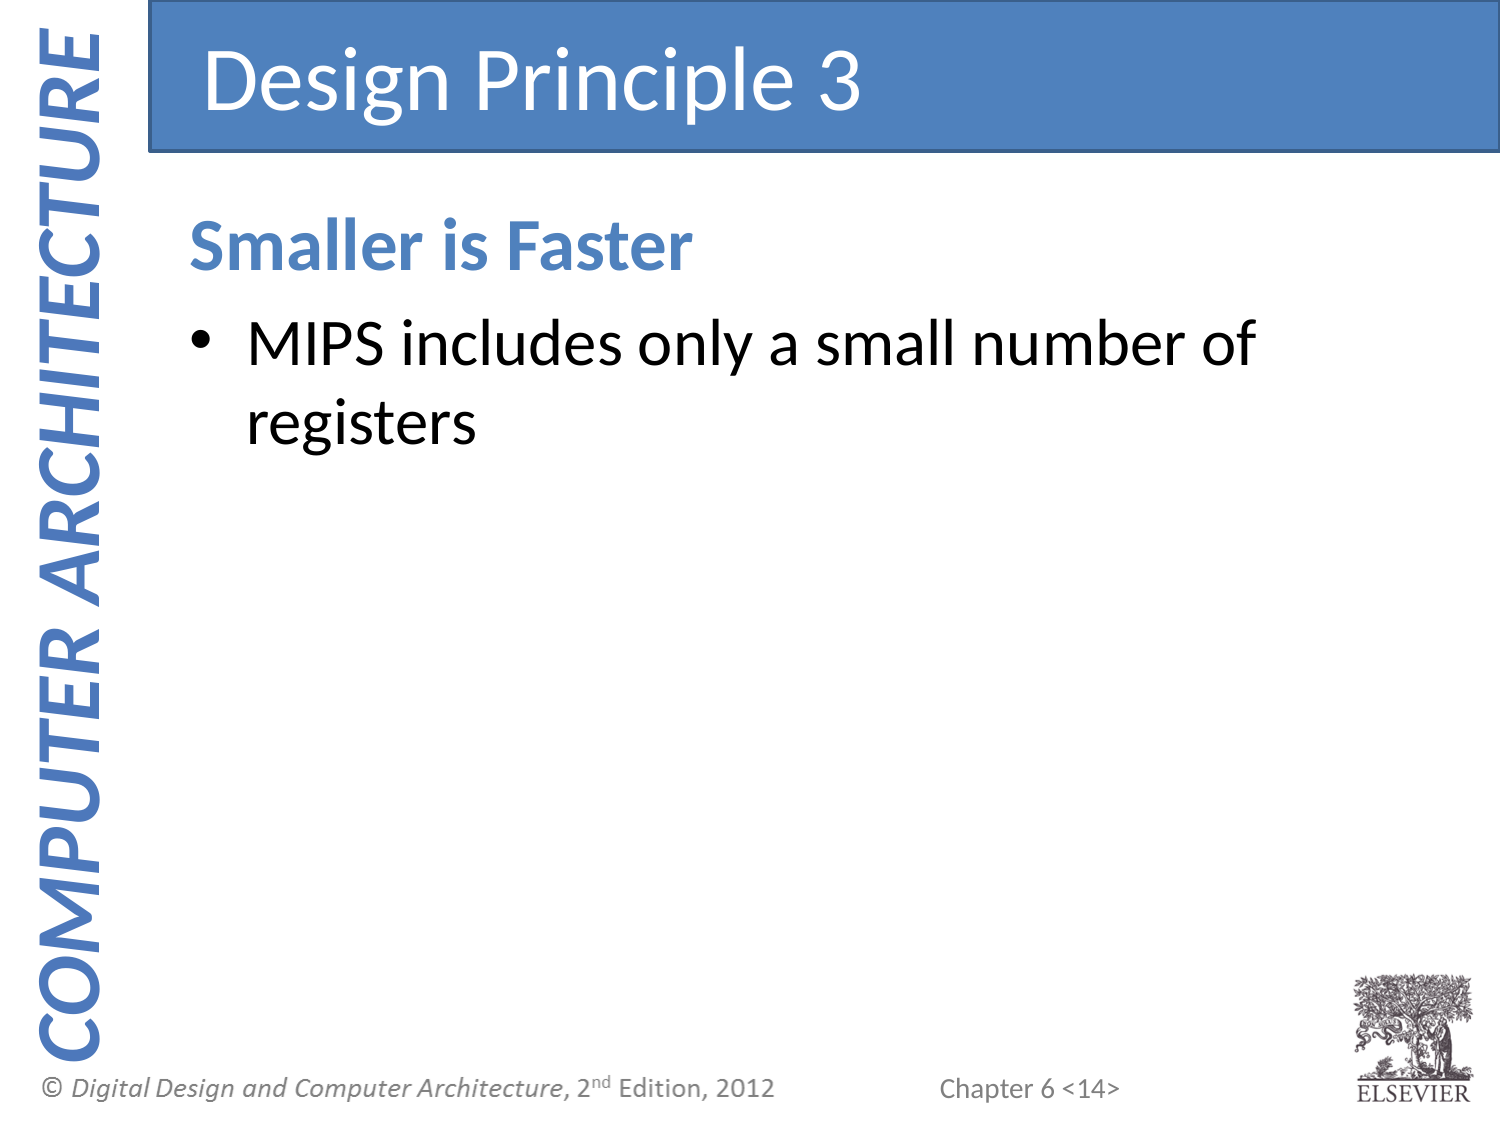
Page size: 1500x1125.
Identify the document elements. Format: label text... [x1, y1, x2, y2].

list Smaller is Faster MIPS includes only a small number of registers [174, 187, 1500, 1038]
text_box Design Principle 3 [187, 11, 1488, 136]
text_box [112, 200, 1438, 1050]
picture [0, 0, 1500, 1125]
